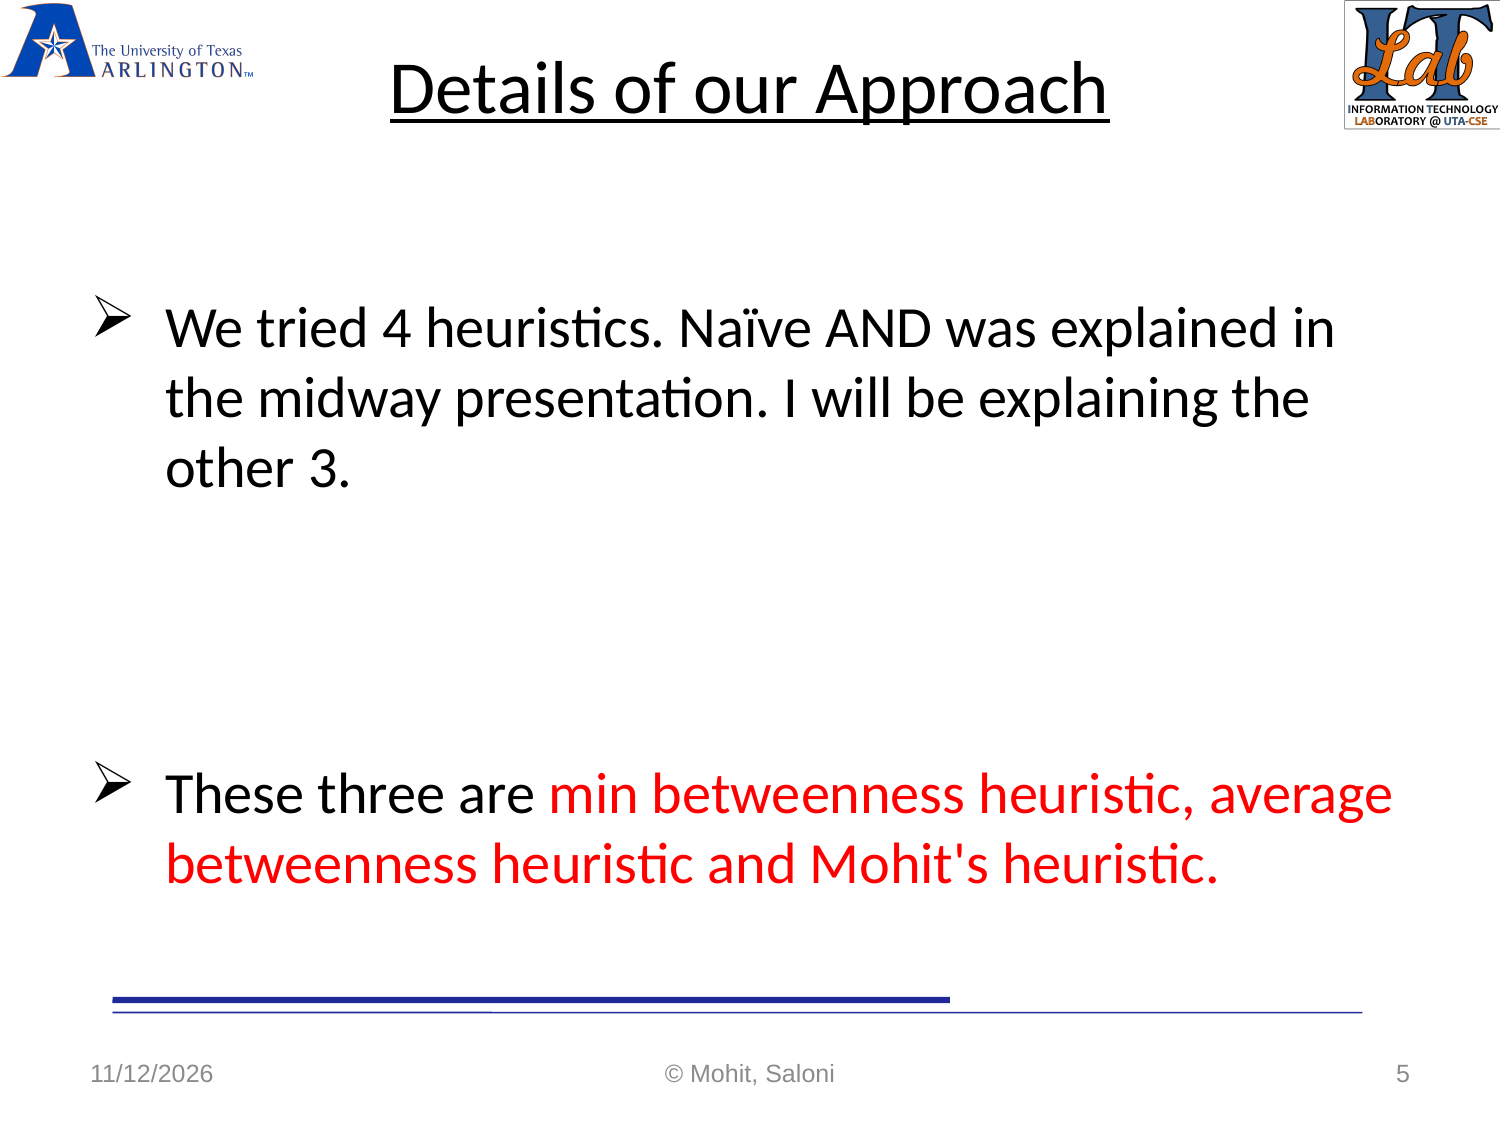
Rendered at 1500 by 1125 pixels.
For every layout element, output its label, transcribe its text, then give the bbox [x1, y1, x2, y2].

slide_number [75, 1042, 425, 1103]
picture [0, 1, 256, 79]
footer © Mohit, Saloni [512, 1042, 988, 1103]
picture [1343, 0, 1500, 137]
list We tried 4 heuristics. Naïve AND was explained in the midway presentation. I will be explaining the other 3. These three are min betweenness heuristic, average betweenness heuristic and Mohit's heuristic. [75, 200, 1425, 1005]
title Details of our Approach [75, 24, 1425, 143]
slide_number 5 [1074, 1042, 1425, 1103]
